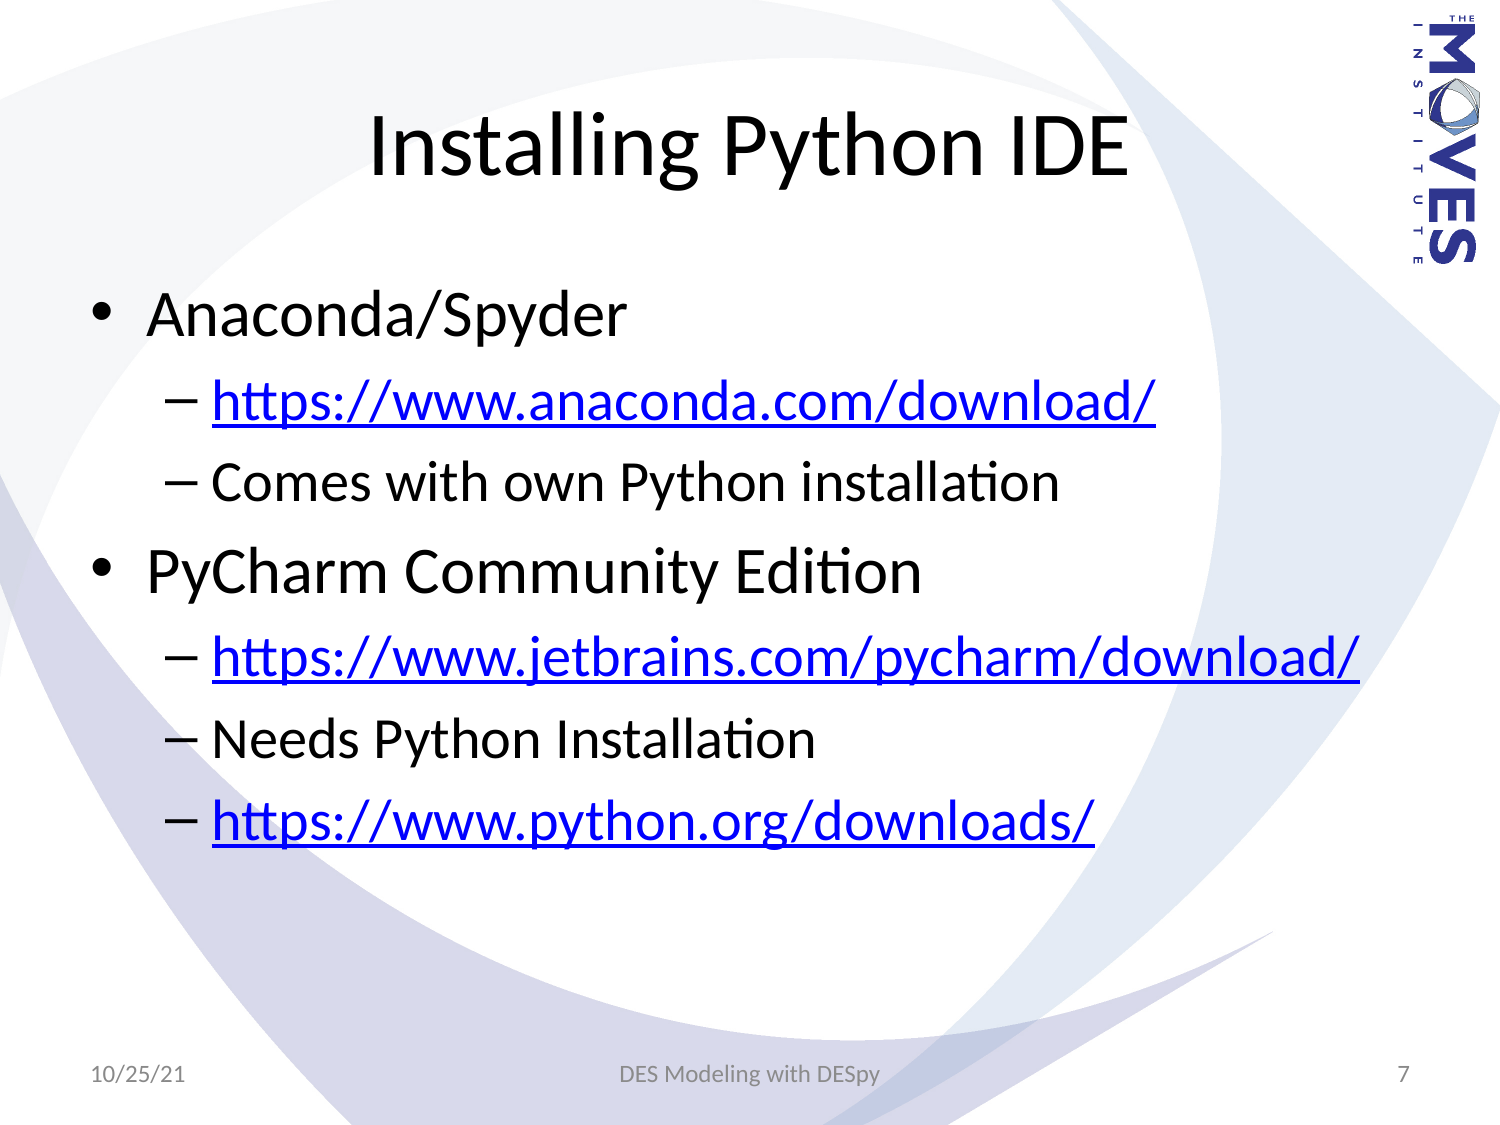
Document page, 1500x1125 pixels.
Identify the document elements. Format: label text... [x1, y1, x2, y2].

slide_number 7 [1074, 1042, 1425, 1103]
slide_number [75, 1042, 425, 1103]
title Installing Python IDE [75, 45, 1425, 233]
footer DES Modeling with DESpy [512, 1042, 988, 1103]
list Anaconda/Spyder https://www.anaconda.com/download/ Comes with own Python installation PyCharm Community Edition https://www.jetbrains.com/pycharm/download/ Needs Python Installation https://www.python.org/downloads/ [75, 262, 1425, 1005]
picture [0, 0, 1500, 1125]
